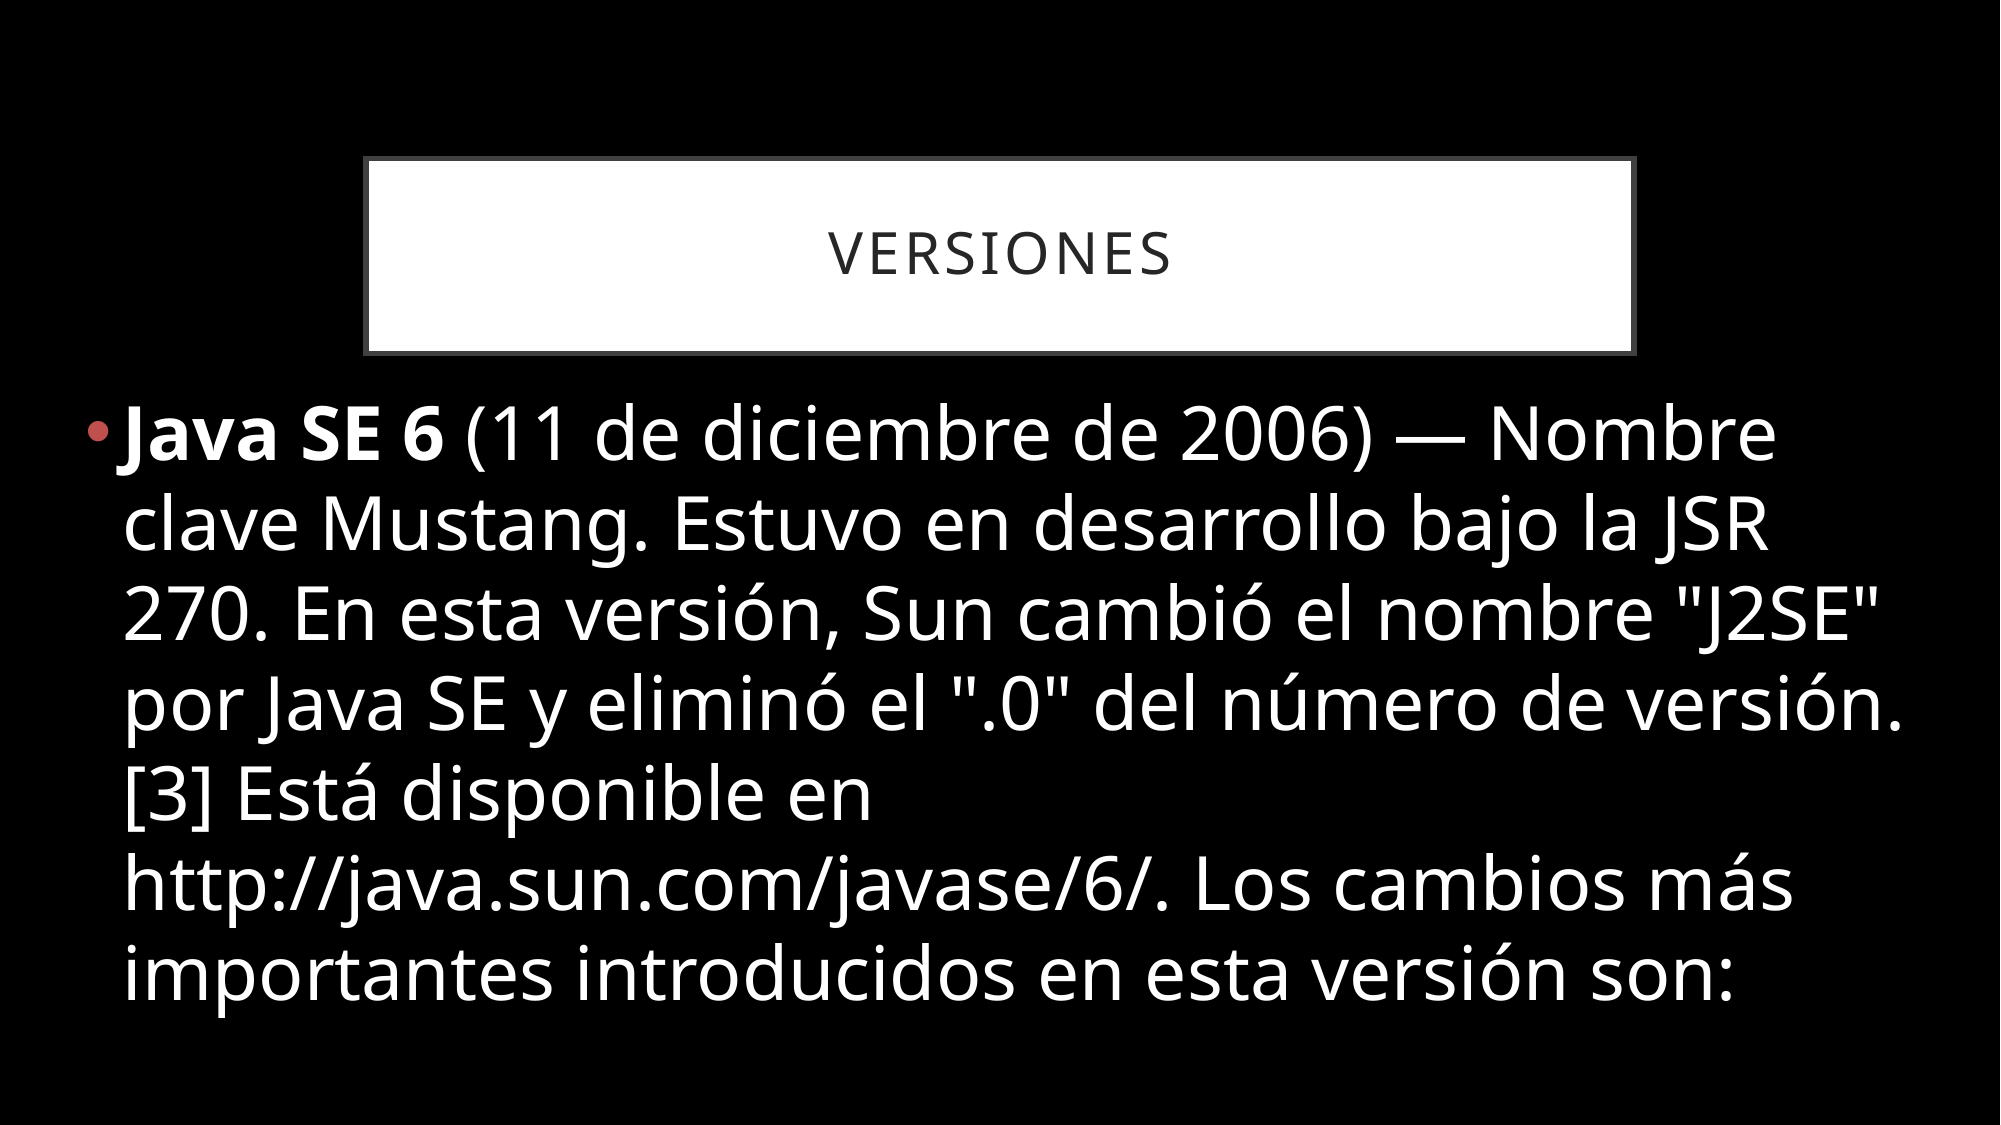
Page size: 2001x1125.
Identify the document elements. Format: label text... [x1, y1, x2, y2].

title VERSIONES [363, 156, 1637, 356]
list Java SE 6 (11 de diciembre de 2006) — Nombre clave Mustang. Estuvo en desarrollo bajo la JSR 270. En esta versión, Sun cambió el nombre "J2SE" por Java SE y eliminó el ".0" del número de versión.[3] Está disponible en http://java.sun.com/javase/6/. Los cambios más importantes introducidos en esta versión son: [70, 378, 1930, 888]
